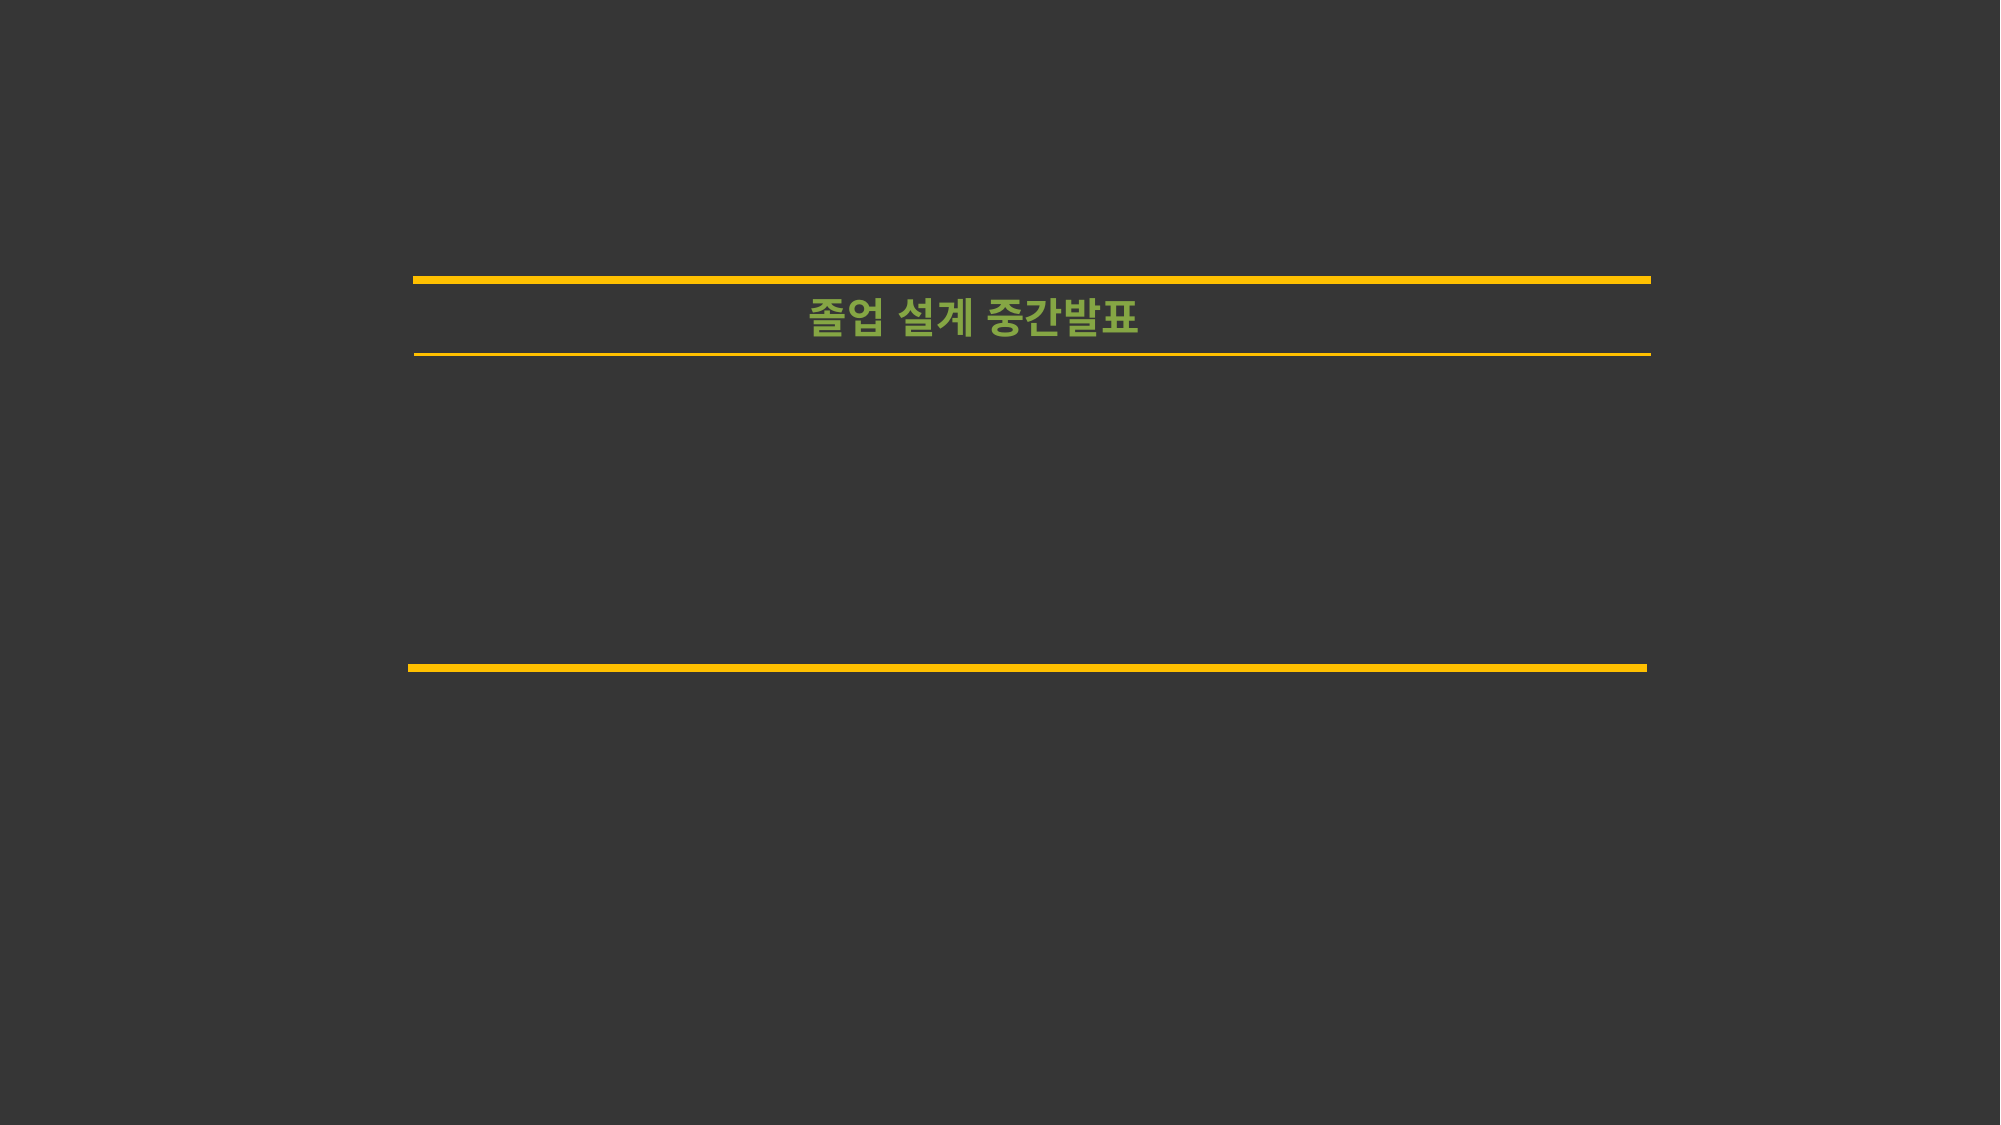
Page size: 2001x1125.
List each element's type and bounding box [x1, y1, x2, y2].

text_box [408, 279, 1656, 852]
